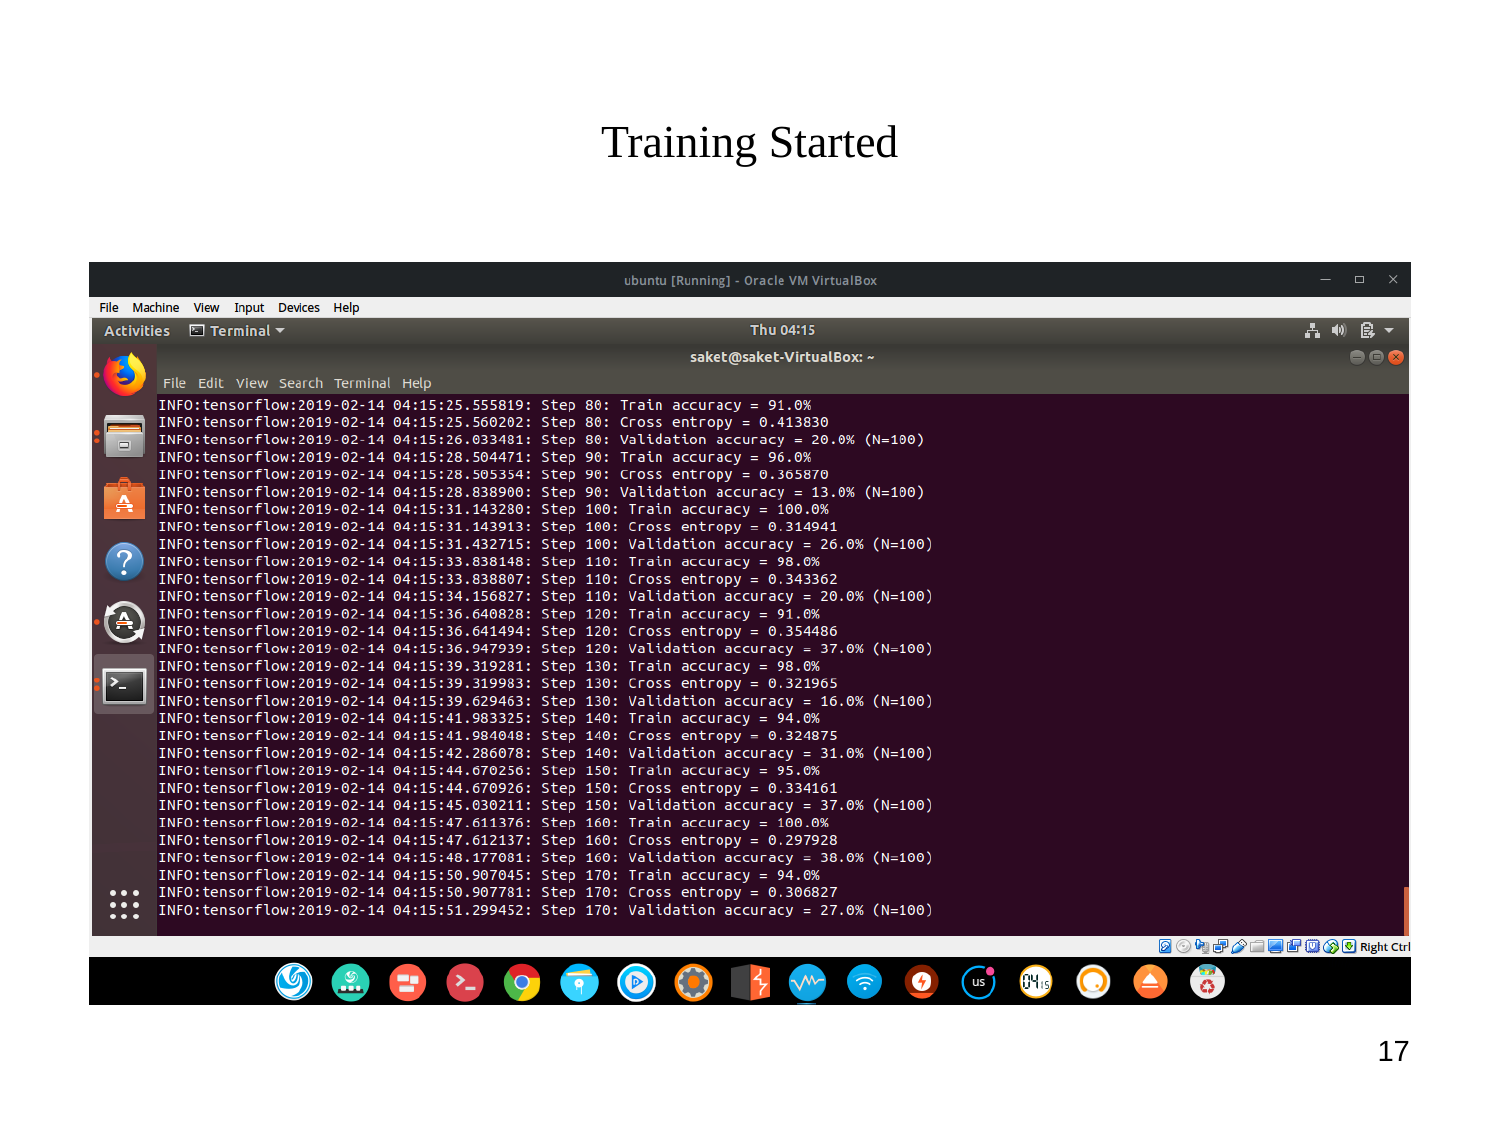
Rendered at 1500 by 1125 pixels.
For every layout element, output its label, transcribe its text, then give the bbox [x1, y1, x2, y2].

title Training Started [74, 44, 1426, 233]
slide_number 17 [1074, 1024, 1426, 1103]
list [89, 262, 1411, 1006]
